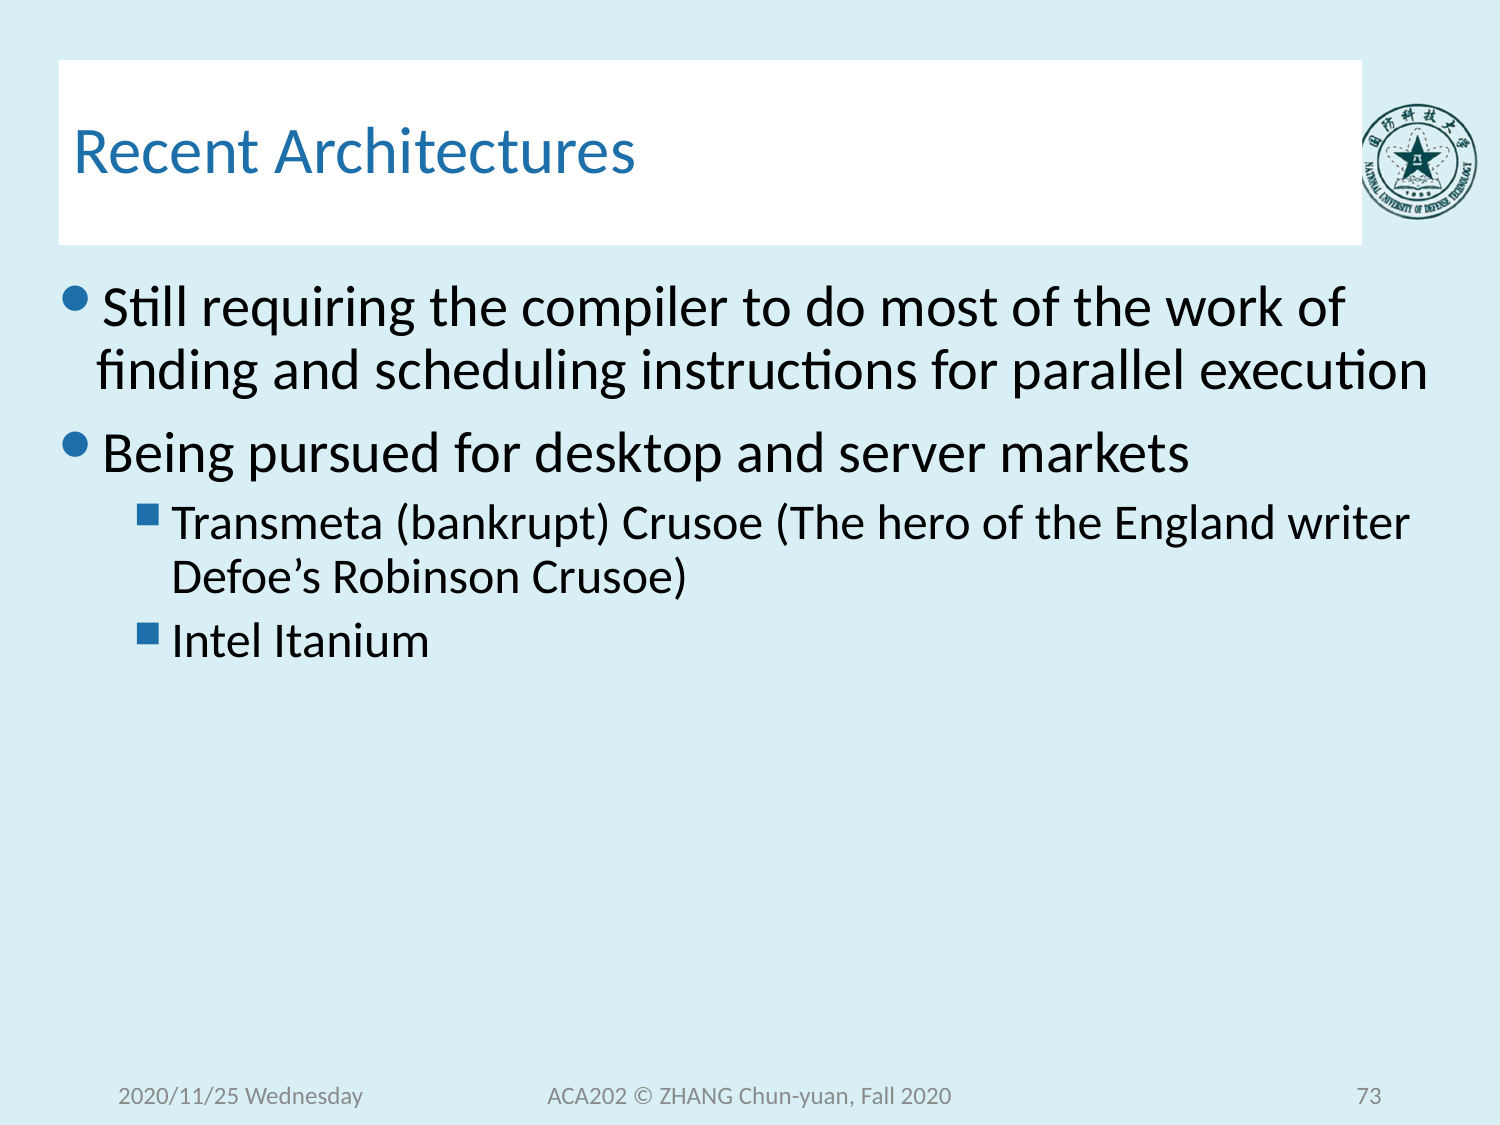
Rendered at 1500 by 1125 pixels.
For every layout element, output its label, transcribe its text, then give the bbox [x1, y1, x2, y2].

slide_number 73 [1059, 1064, 1397, 1125]
footer ACA202 © ZHANG Chun-yuan, Fall 2020 [496, 1064, 1004, 1125]
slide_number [103, 1064, 441, 1125]
picture [1363, 102, 1480, 224]
list Still requiring the compiler to do most of the work of finding and scheduling instructions for parallel execution Being pursued for desktop and server markets Transmeta (bankrupt) Crusoe (The hero of the England writer Defoe’s Robinson Crusoe) Intel Itanium [43, 268, 1457, 1045]
title Recent Architectures [58, 59, 1363, 245]
